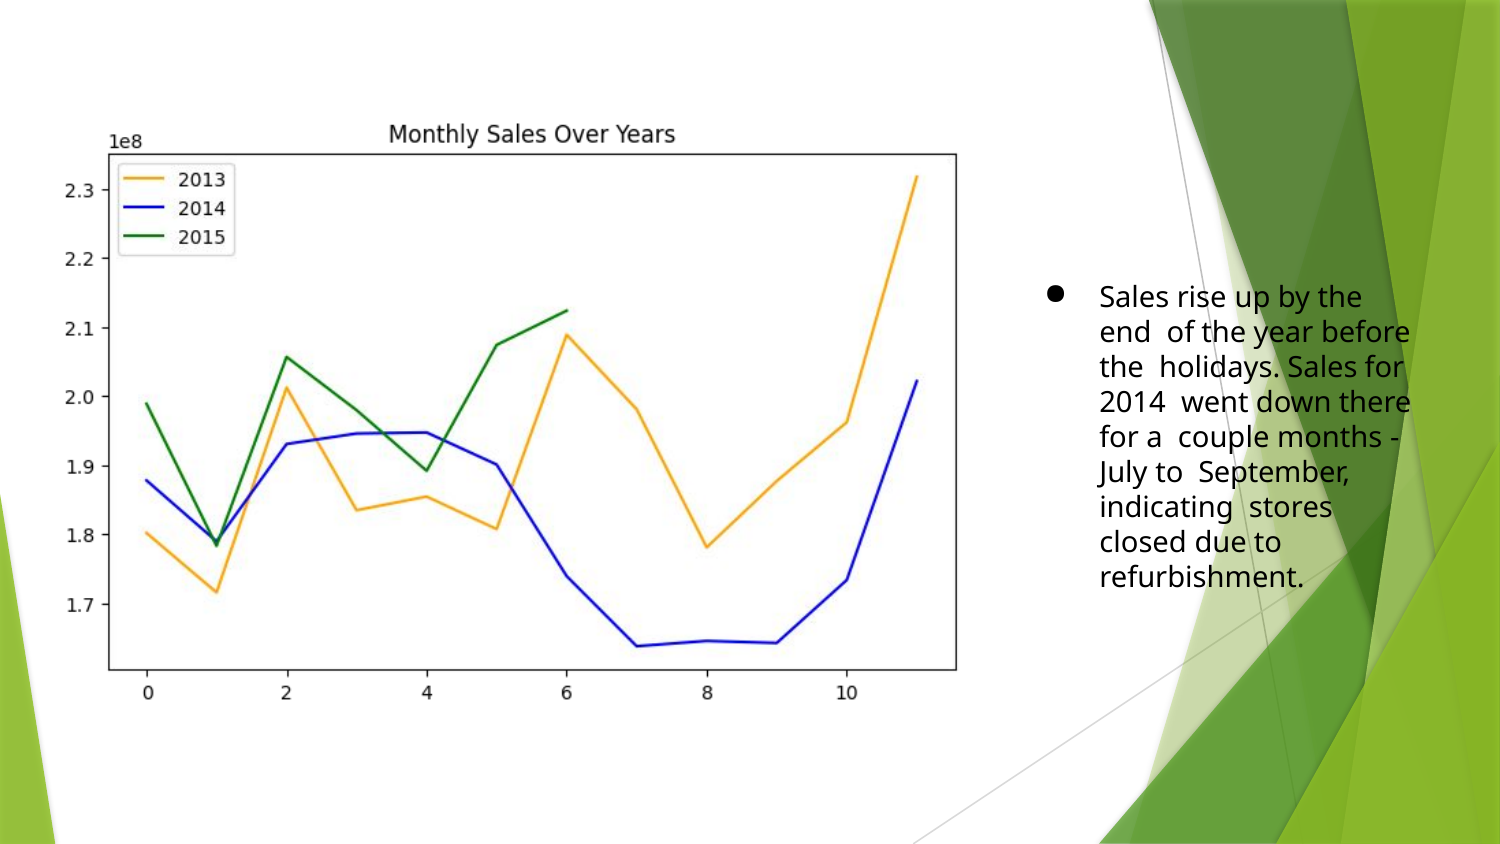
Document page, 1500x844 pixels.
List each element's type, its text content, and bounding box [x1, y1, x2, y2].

picture [50, 109, 969, 717]
text_box Sales rise up by the end of the year before the holidays. Sales for 2014 went down there for a couple months - July to September, indicating stores closed due to refurbishment. [1042, 276, 1414, 593]
